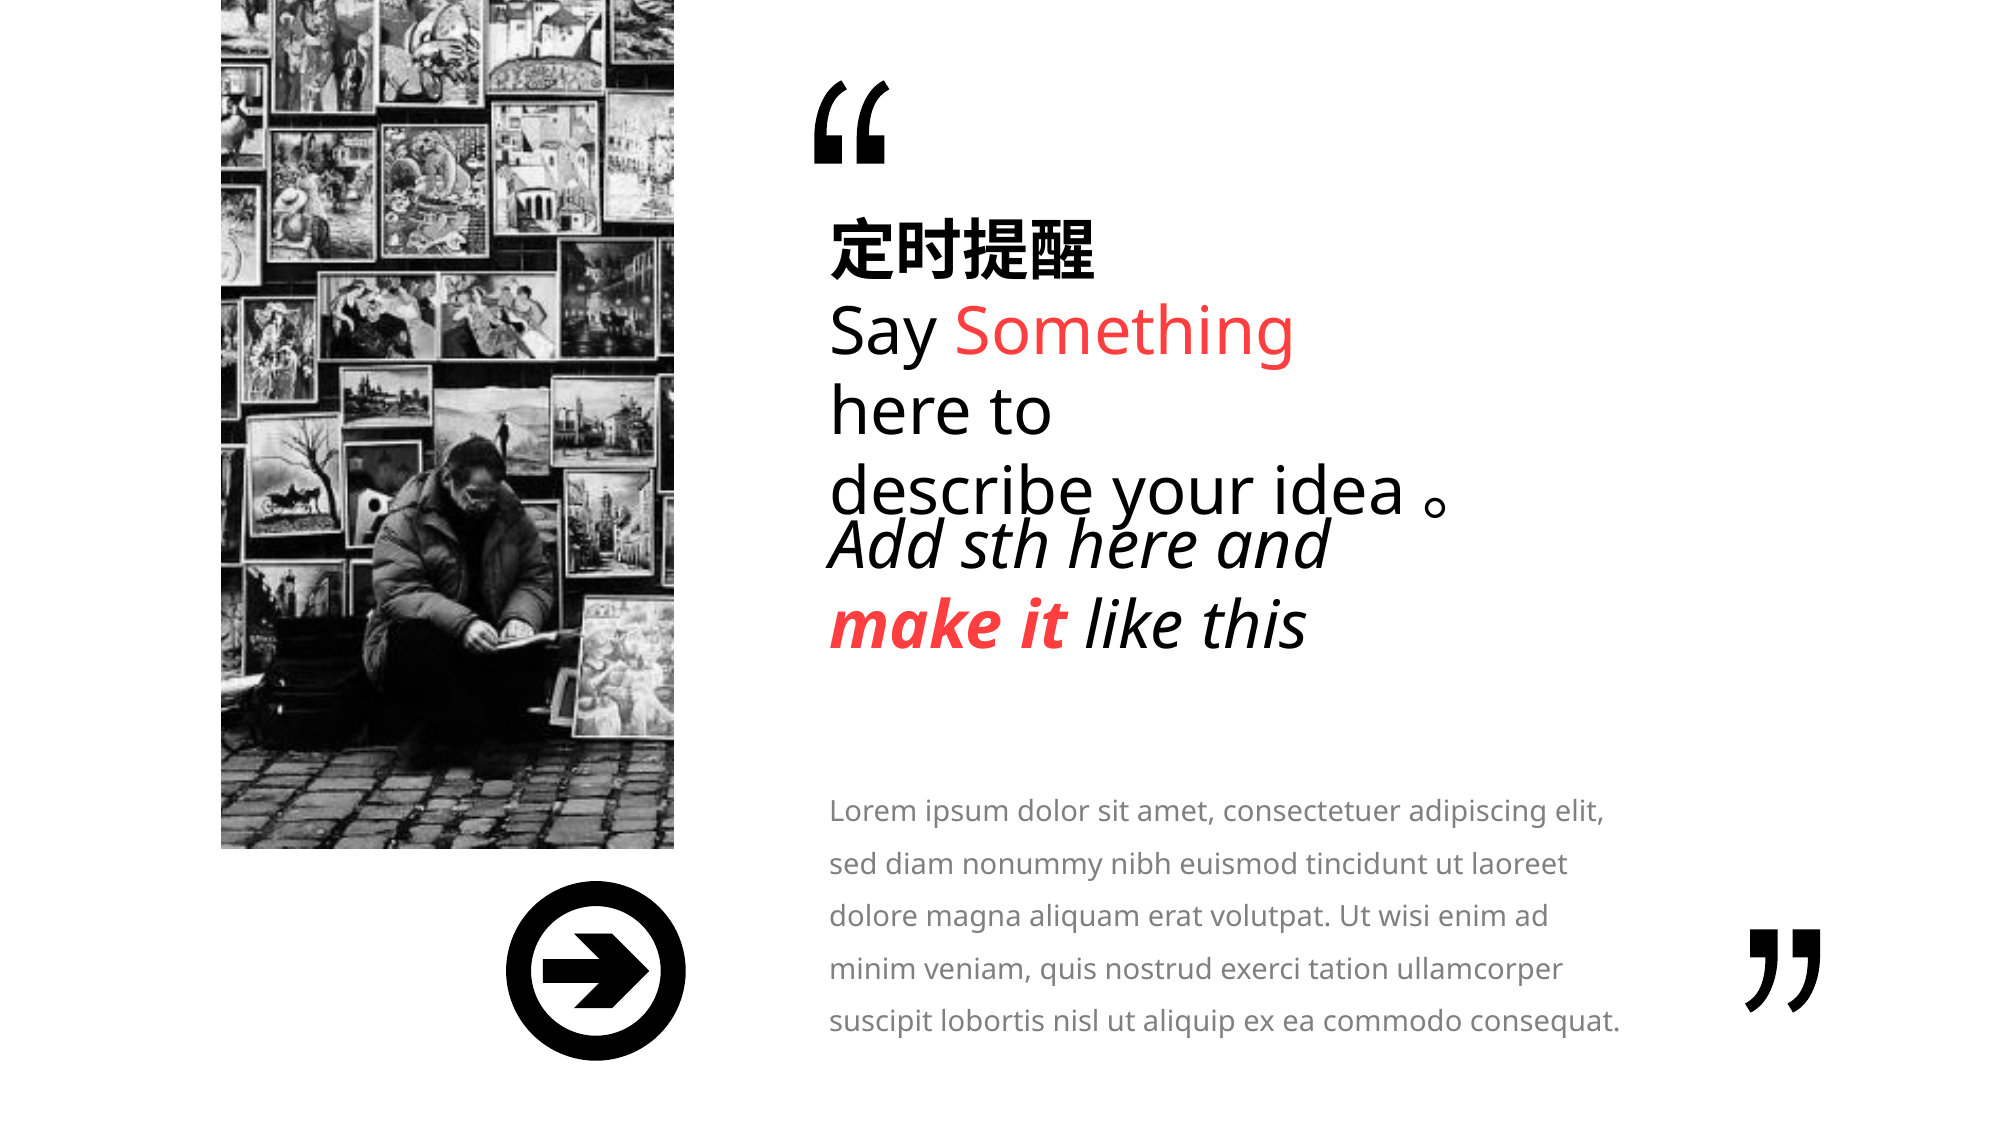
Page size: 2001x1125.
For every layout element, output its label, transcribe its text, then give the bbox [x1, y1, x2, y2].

text_box 定时提醒 Say Something here to describe your idea。 [814, 200, 1642, 536]
text_box [1786, 928, 1822, 1014]
text_box Lorem ipsum dolor sit amet, consectetuer adipiscing elit, sed diam nonummy nibh euismod tincidunt ut laoreet dolore magna aliquam erat volutpat. Ut wisi enim ad minim veniam, quis nostrud exerci tation ullamcorper suscipit lobortis nisl ut aliquip ex ea commodo consequat. [814, 767, 1642, 1045]
text_box [855, 78, 891, 165]
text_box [518, 893, 674, 1049]
text_box [813, 78, 849, 165]
picture [221, 0, 674, 849]
text_box Add sth here and make it like this [814, 536, 1418, 670]
text_box [1743, 928, 1779, 1014]
